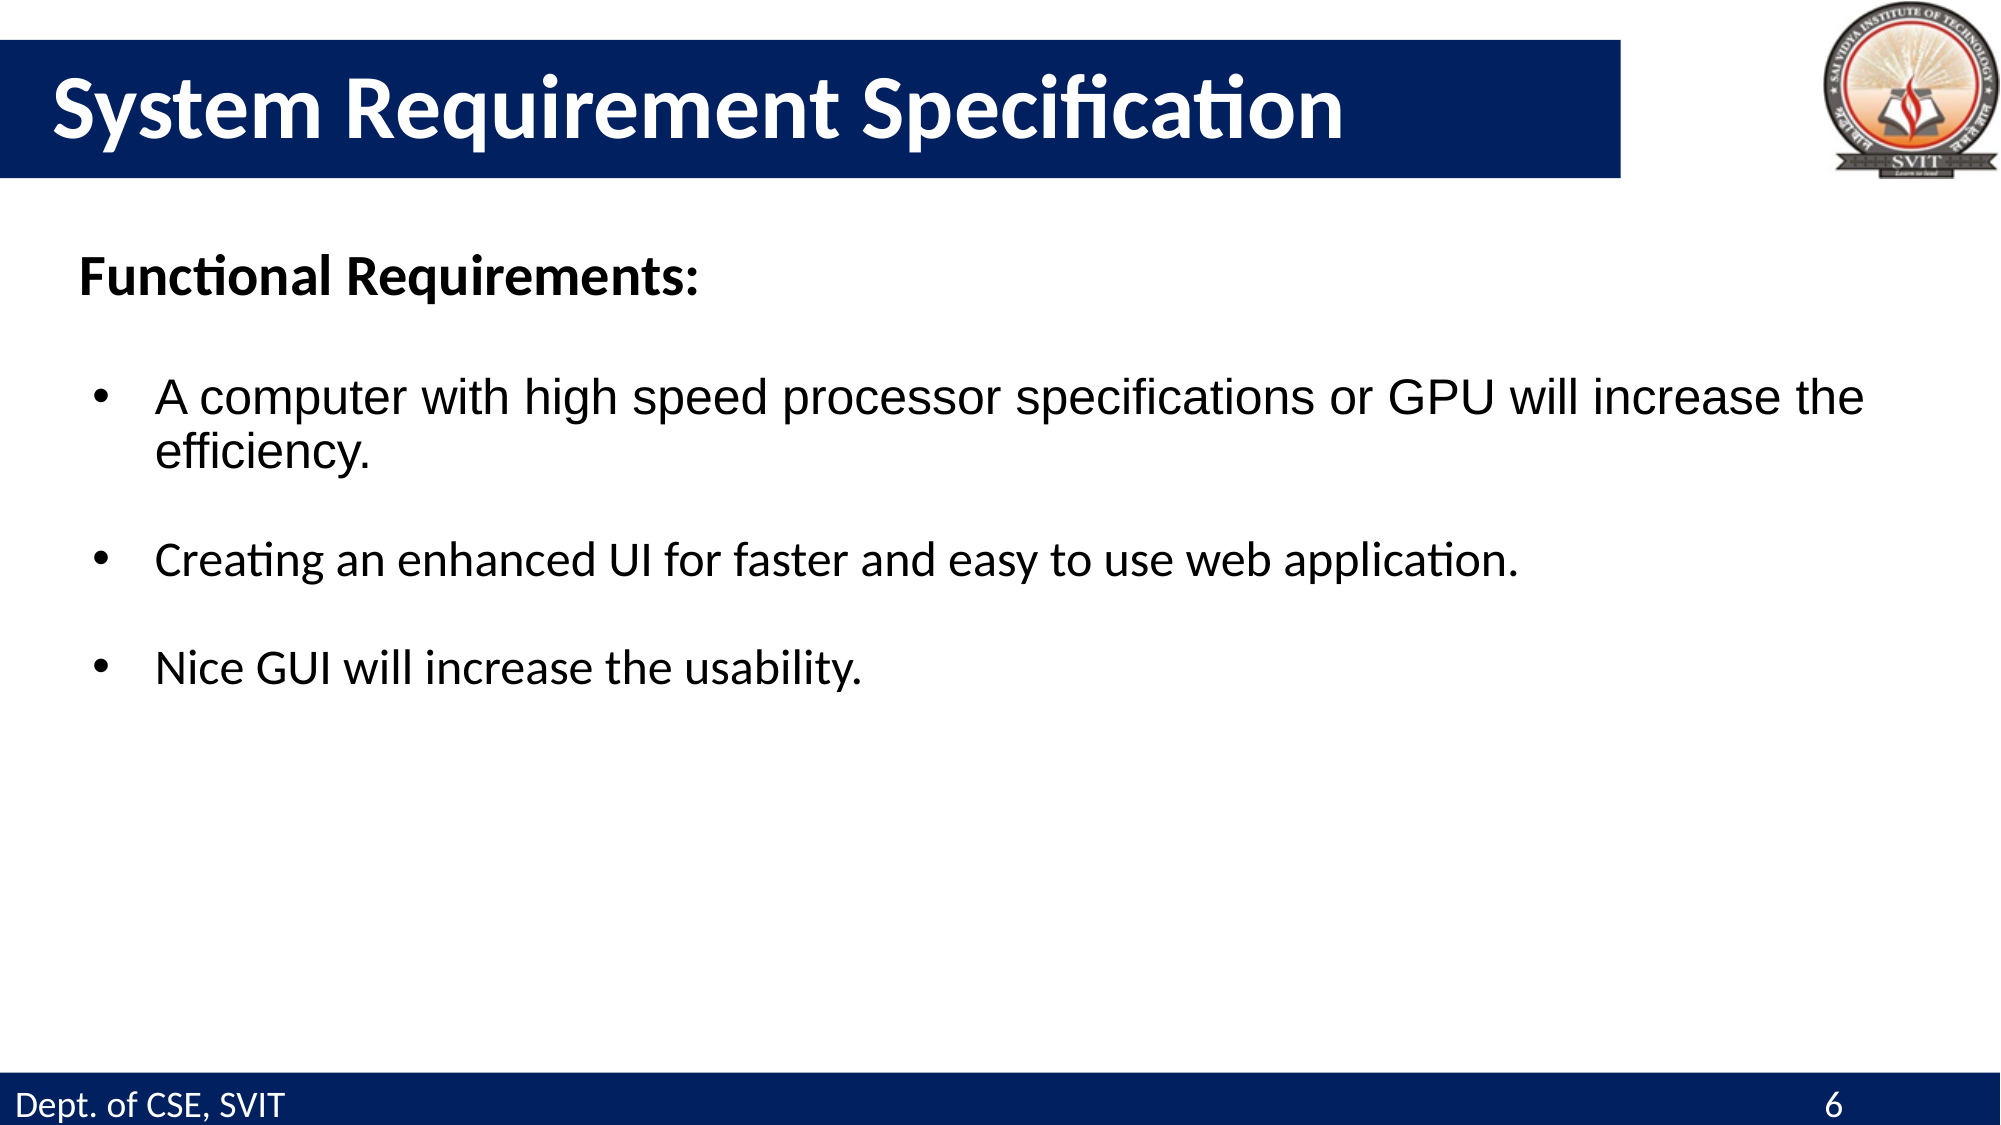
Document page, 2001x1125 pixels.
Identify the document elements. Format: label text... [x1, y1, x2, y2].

title System Requirement Specification [0, 39, 1621, 179]
text_box Dept. of CSE, SVIT ‹#› [0, 1072, 2000, 1125]
picture [1823, 1, 2000, 179]
list Functional Requirements: A computer with high speed processor specifications or GPU will increase the efficiency. Creating an enhanced UI for faster and easy to use web application. Nice GUI will increase the usability. [64, 237, 1913, 1013]
